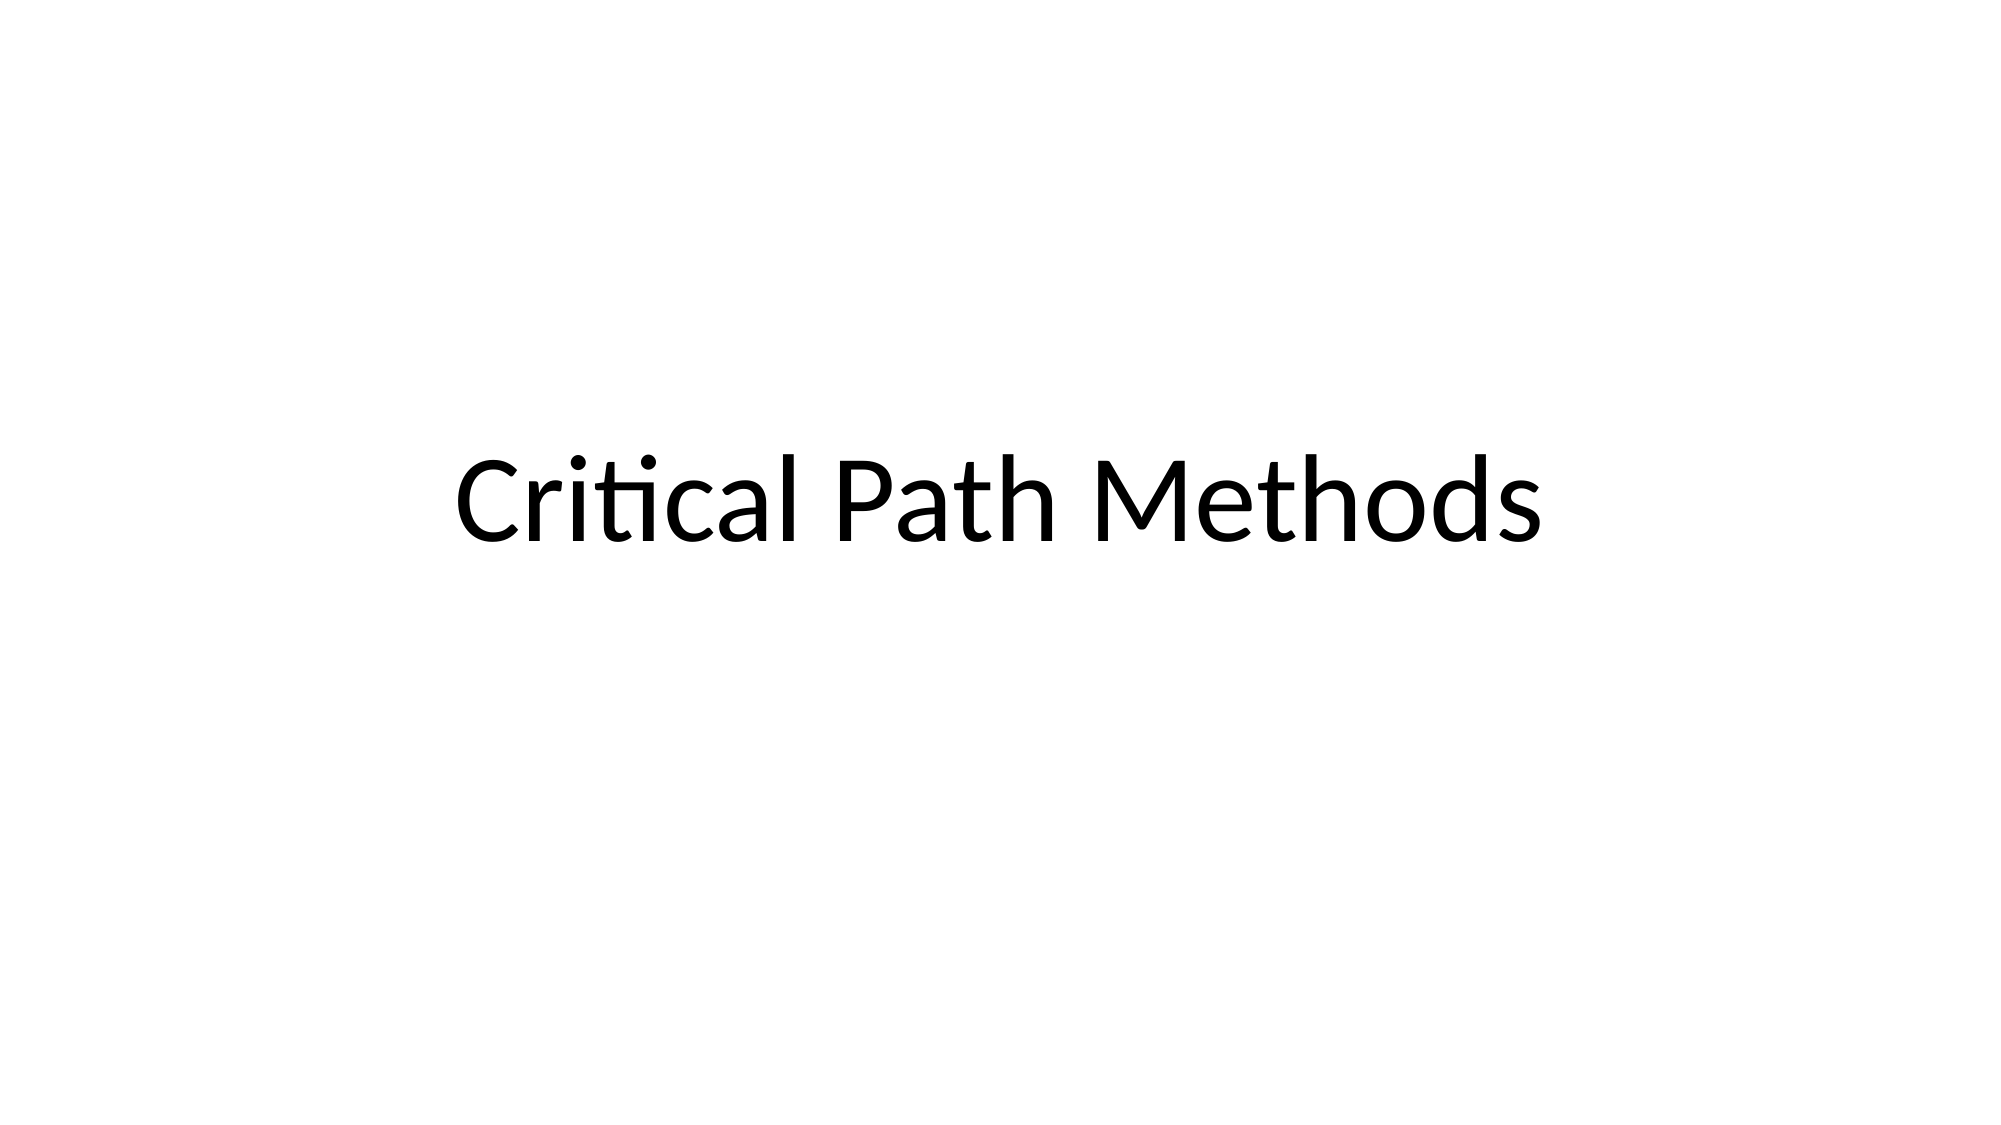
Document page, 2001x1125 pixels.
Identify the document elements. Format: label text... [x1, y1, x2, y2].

title Critical Path Methods [249, 184, 1750, 576]
